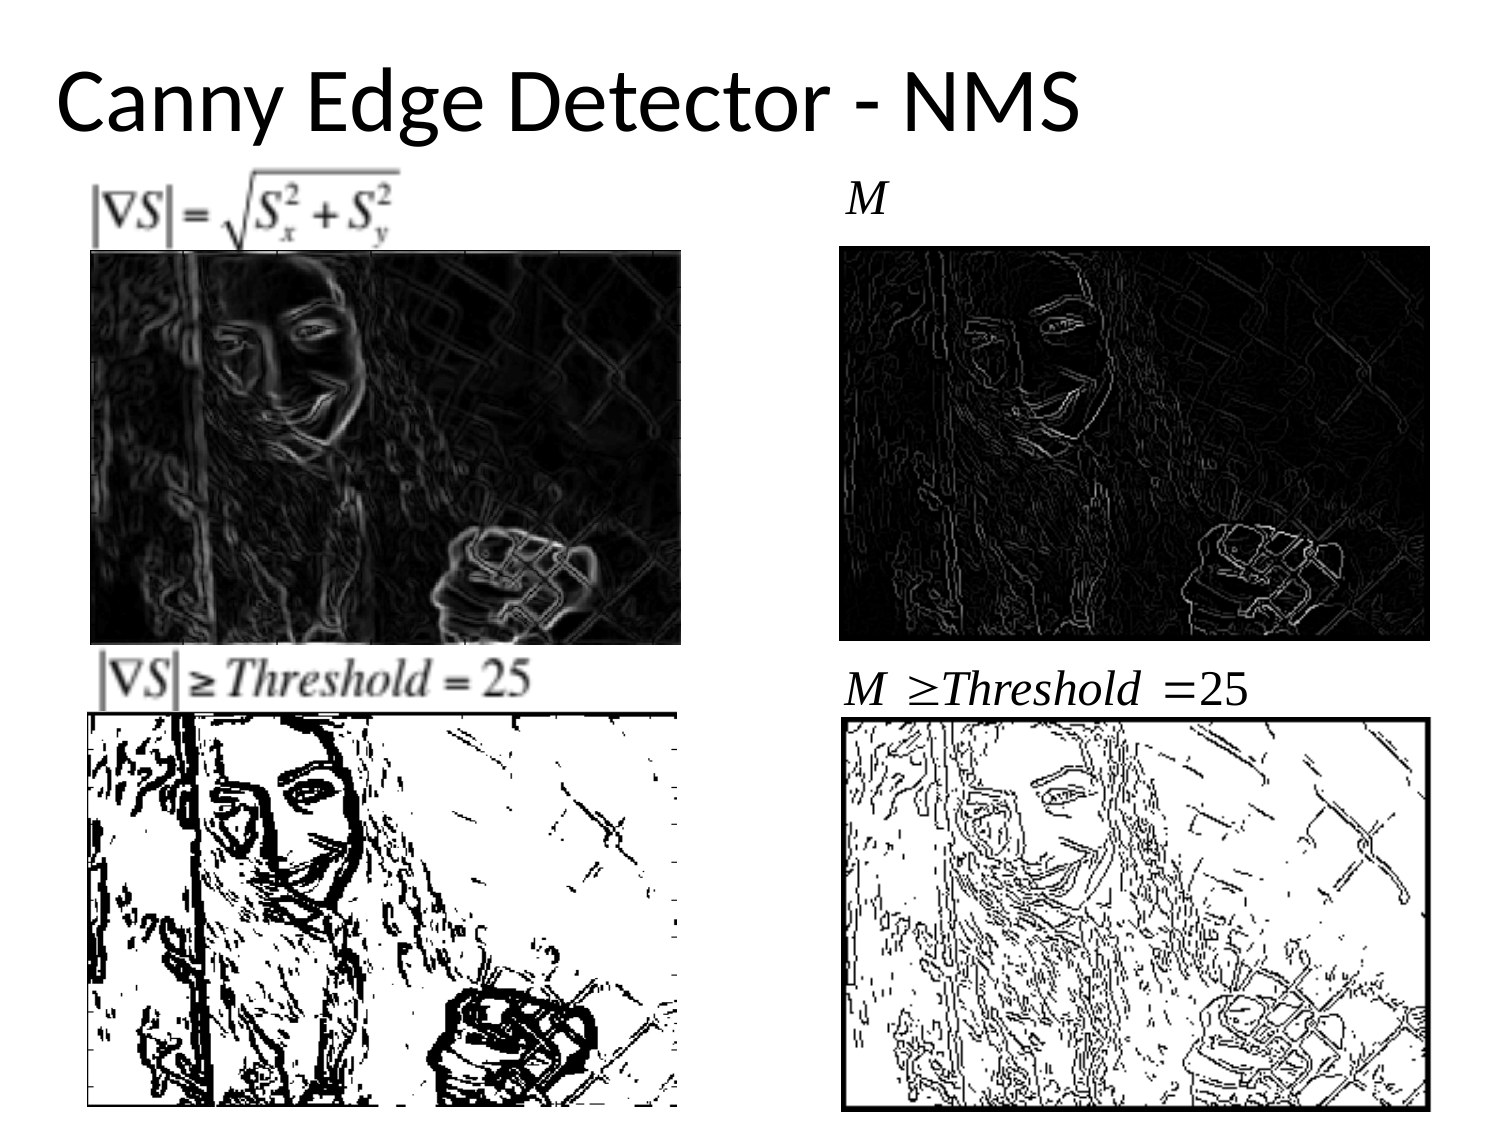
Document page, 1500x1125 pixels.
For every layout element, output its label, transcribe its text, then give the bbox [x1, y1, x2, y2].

picture [841, 716, 1433, 1112]
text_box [87, 159, 405, 260]
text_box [94, 642, 537, 710]
picture [839, 246, 1430, 641]
picture [87, 711, 677, 1107]
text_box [837, 168, 905, 224]
title Canny Edge Detector - NMS [0, 0, 1275, 189]
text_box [835, 659, 1258, 719]
picture [90, 249, 681, 645]
